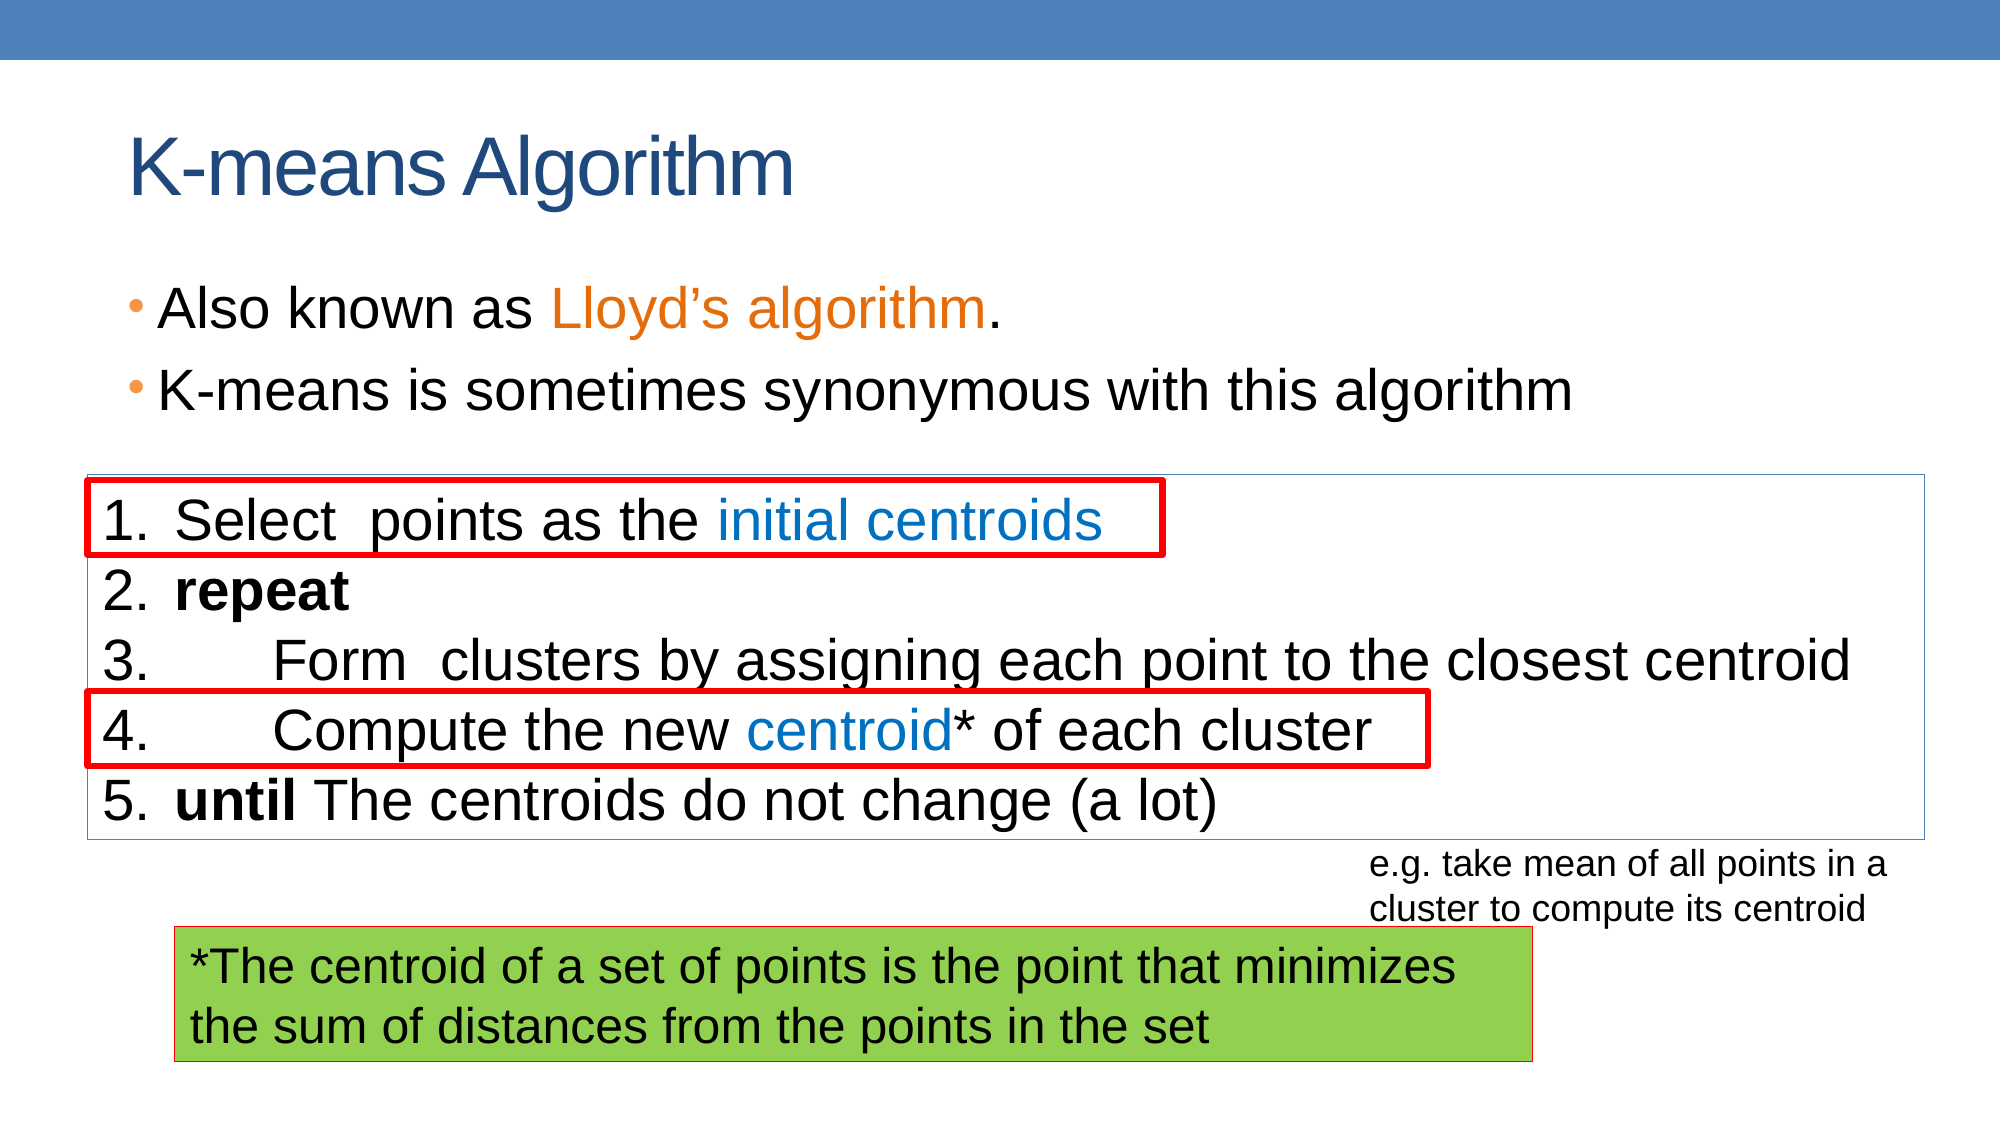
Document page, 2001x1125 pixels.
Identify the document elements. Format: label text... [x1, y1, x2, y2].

text_box [85, 478, 1165, 557]
title K-means Algorithm [112, 62, 1471, 262]
text_box e.g. take mean of all points in a cluster to compute its centroid [1354, 832, 2000, 937]
text_box [85, 689, 1430, 768]
text_box *The centroid of a set of points is the point that minimizes the sum of distances from the points in the set [174, 926, 1533, 1062]
list Also known as Lloyd’s algorithm. K-means is sometimes synonymous with this algorithm [112, 262, 1675, 575]
